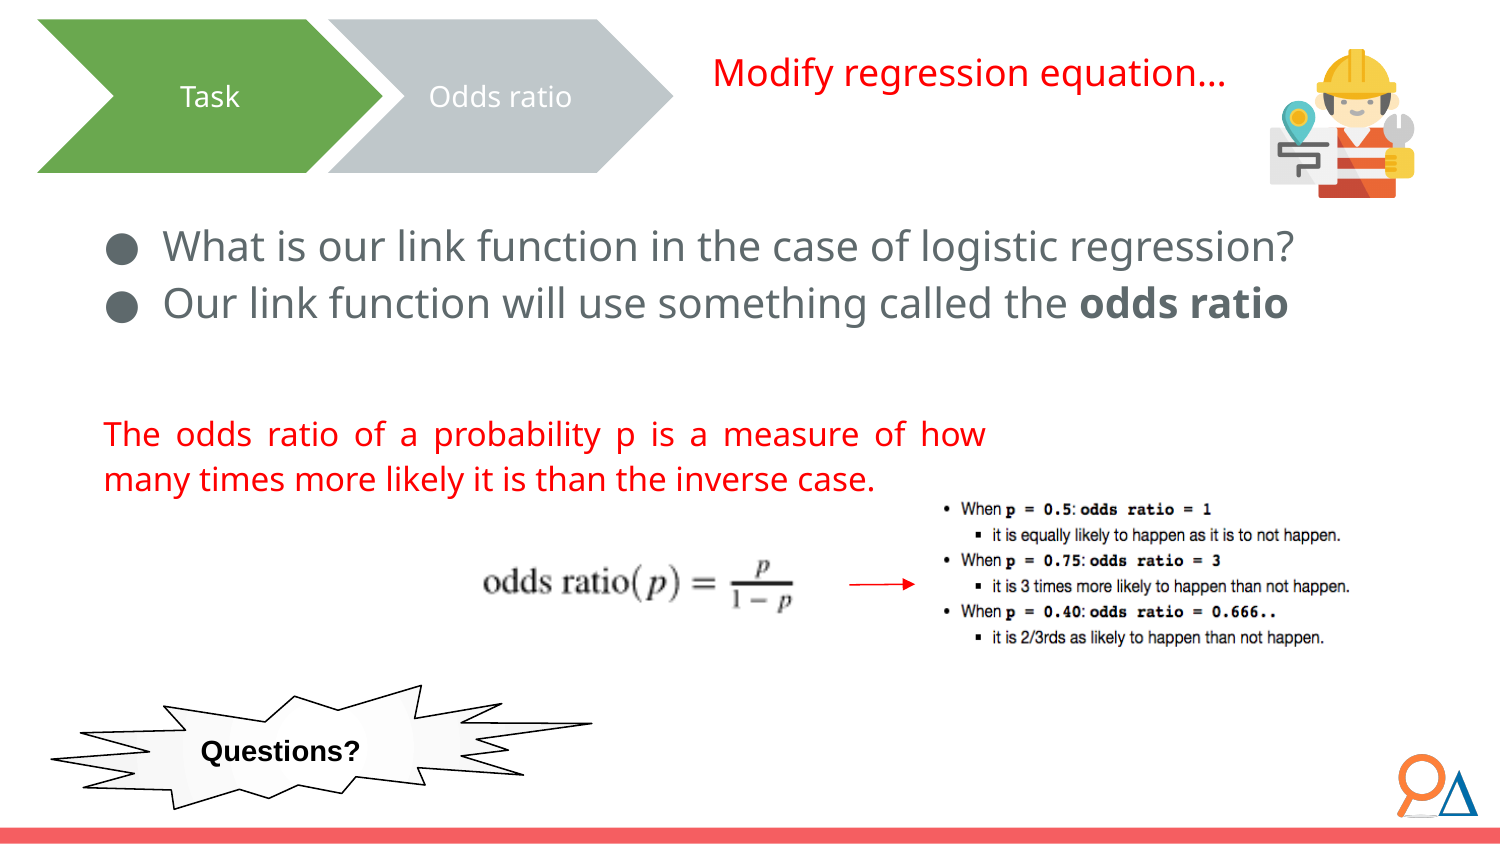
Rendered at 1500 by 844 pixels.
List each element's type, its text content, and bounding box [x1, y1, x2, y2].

picture [453, 531, 850, 639]
text_box Odds ratio [327, 19, 674, 173]
text_box The odds ratio of a probability p is a measure of how many times more likely it is than the inverse case. [88, 399, 1003, 506]
text_box Questions? [51, 685, 592, 810]
list What is our link function in the case of logistic regression? Our link function will use something called the odds ratio [72, 197, 1470, 375]
text_box Modify regression equation… [697, 34, 1489, 158]
picture [1395, 748, 1480, 827]
picture [1268, 49, 1417, 198]
text_box Task [37, 19, 383, 173]
picture [930, 491, 1367, 681]
